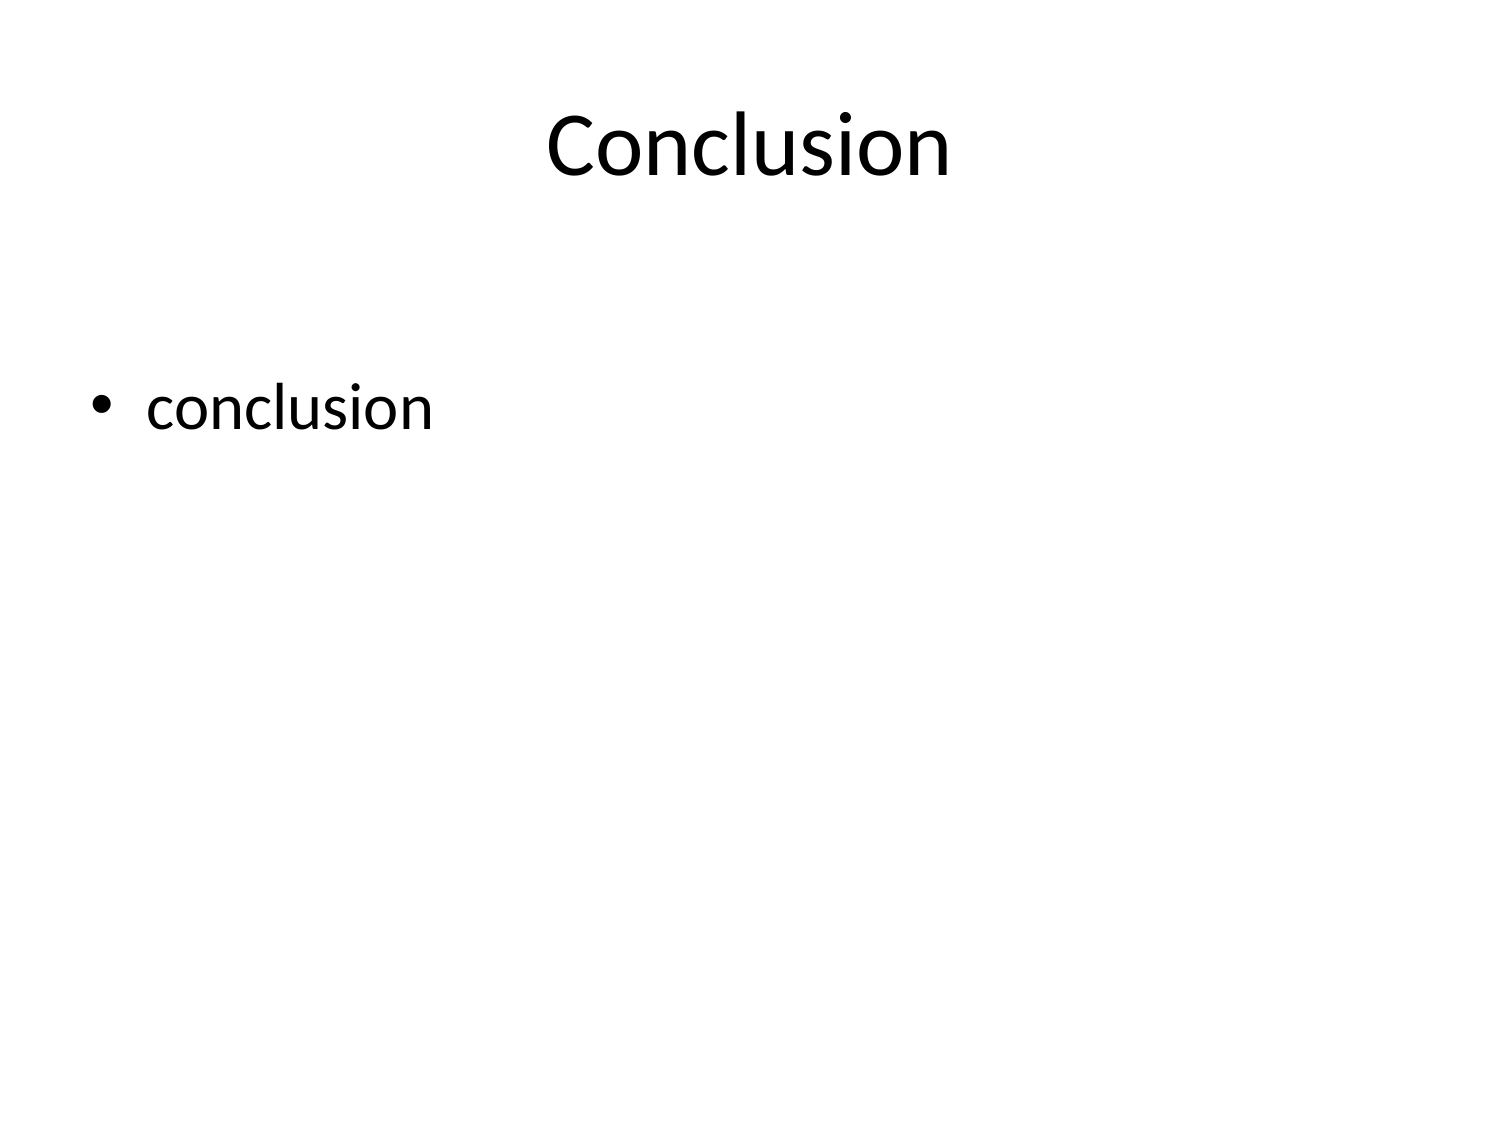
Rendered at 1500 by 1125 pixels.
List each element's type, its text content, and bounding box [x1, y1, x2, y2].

title Conclusion [75, 45, 1425, 233]
list conclusion [75, 262, 1425, 1005]
